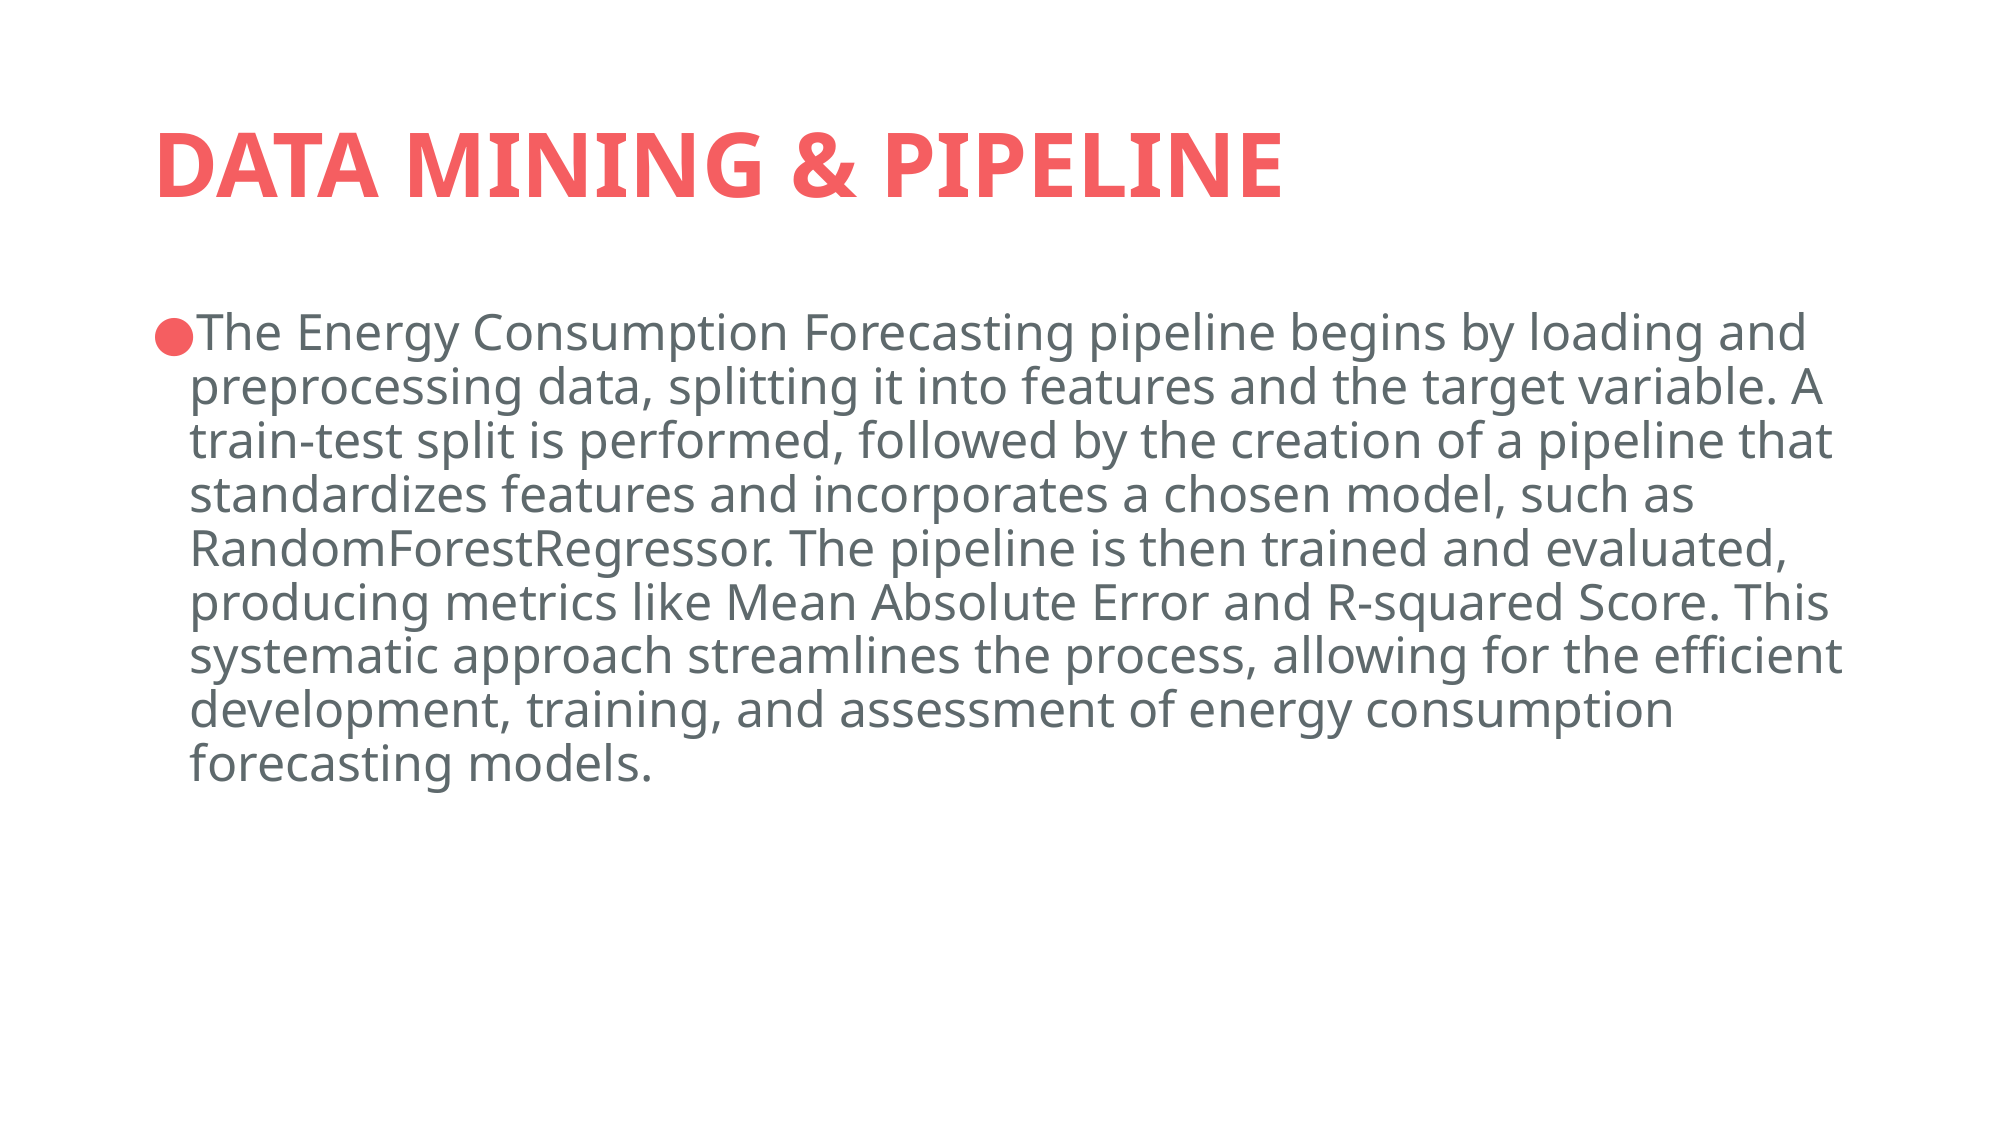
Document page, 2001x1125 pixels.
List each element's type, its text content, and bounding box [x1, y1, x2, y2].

list The Energy Consumption Forecasting pipeline begins by loading and preprocessing data, splitting it into features and the target variable. A train-test split is performed, followed by the creation of a pipeline that standardizes features and incorporates a chosen model, such as RandomForestRegressor. The pipeline is then trained and evaluated, producing metrics like Mean Absolute Error and R-squared Score. This systematic approach streamlines the process, allowing for the efficient development, training, and assessment of energy consumption forecasting models. [137, 299, 1863, 1014]
title DATA MINING & PIPELINE [137, 59, 1863, 278]
